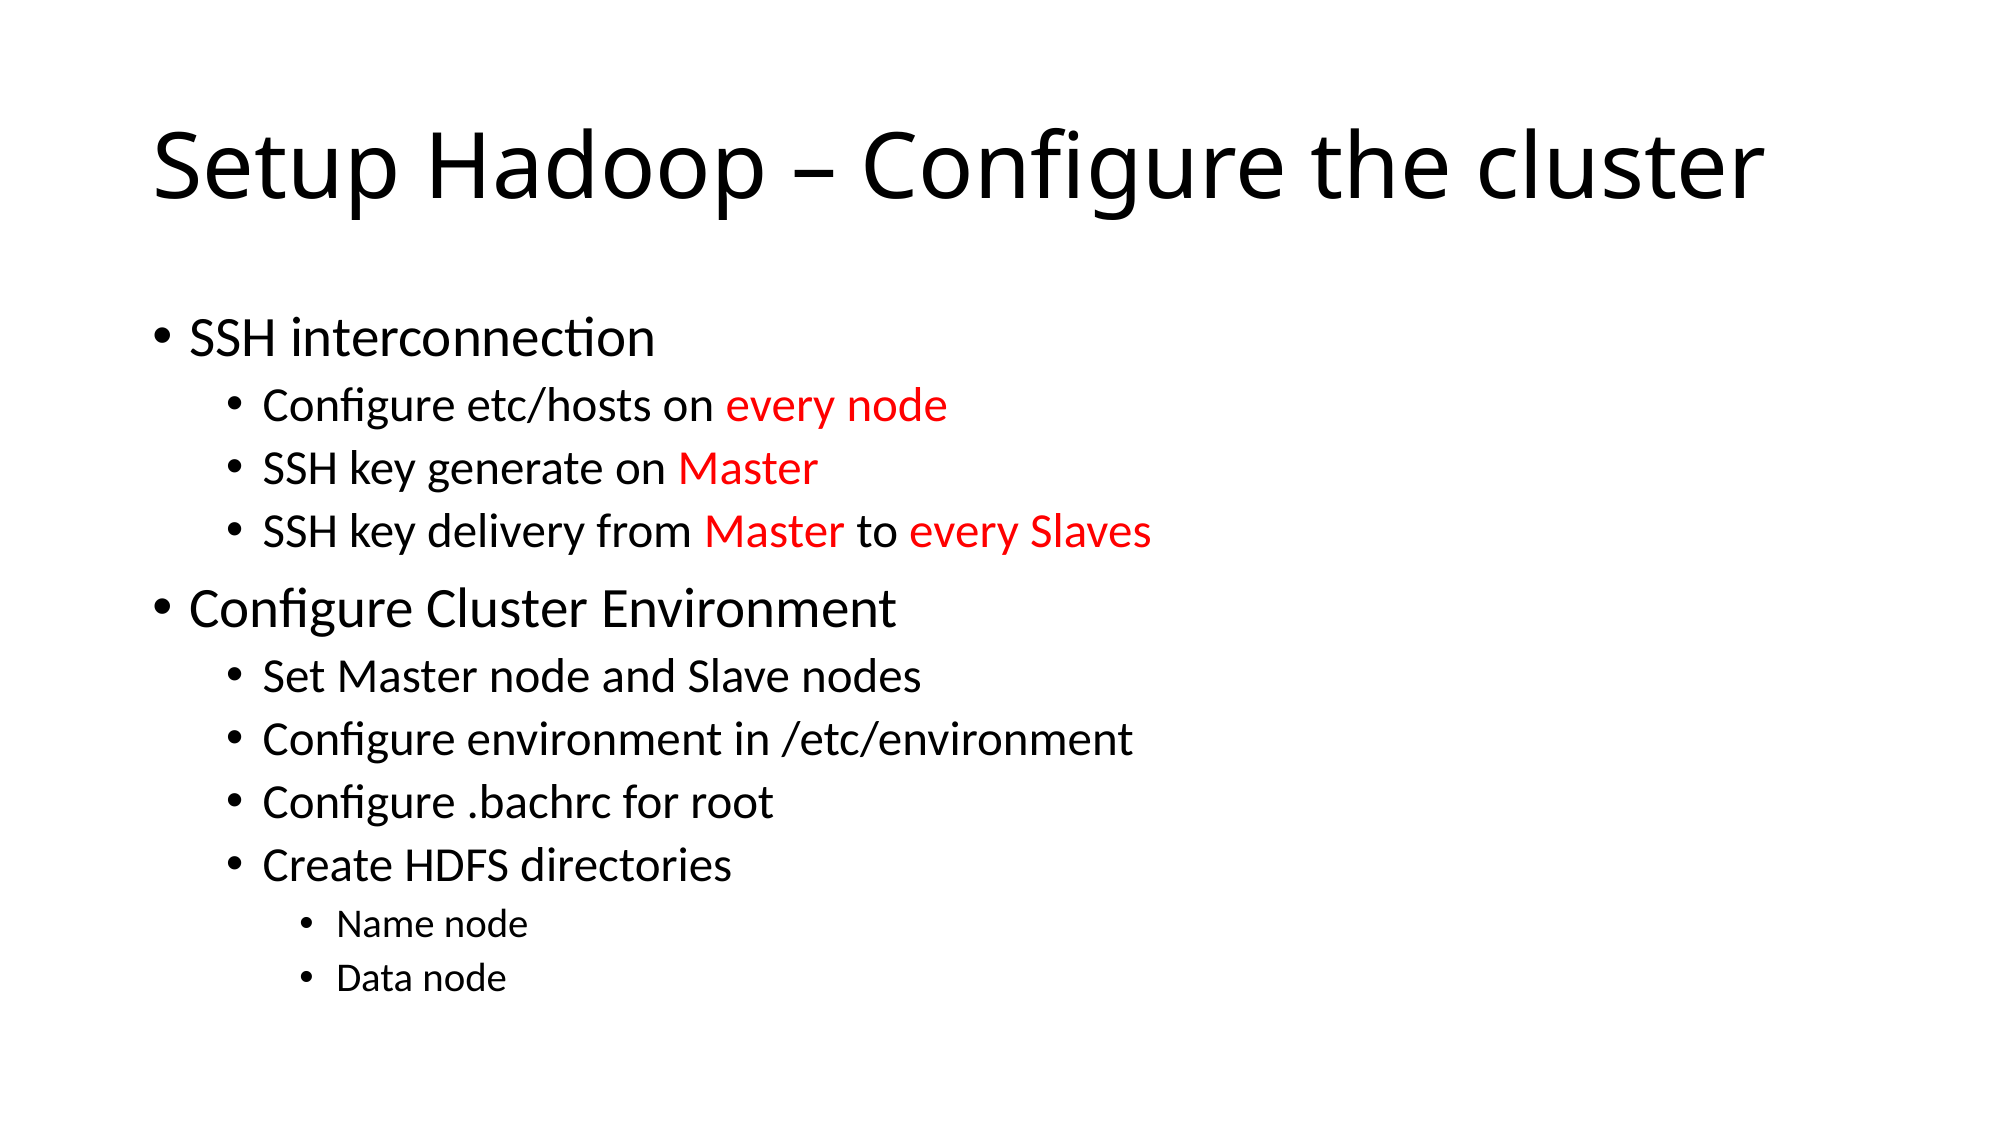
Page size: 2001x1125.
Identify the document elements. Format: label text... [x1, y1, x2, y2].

title Setup Hadoop – Configure the cluster [137, 59, 1863, 278]
list SSH interconnection Configure etc/hosts on every node SSH key generate on Master SSH key delivery from Master to every Slaves Configure Cluster Environment Set Master node and Slave nodes Configure environment in /etc/environment Configure .bachrc for root Create HDFS directories Name node Data node [137, 299, 1863, 1014]
